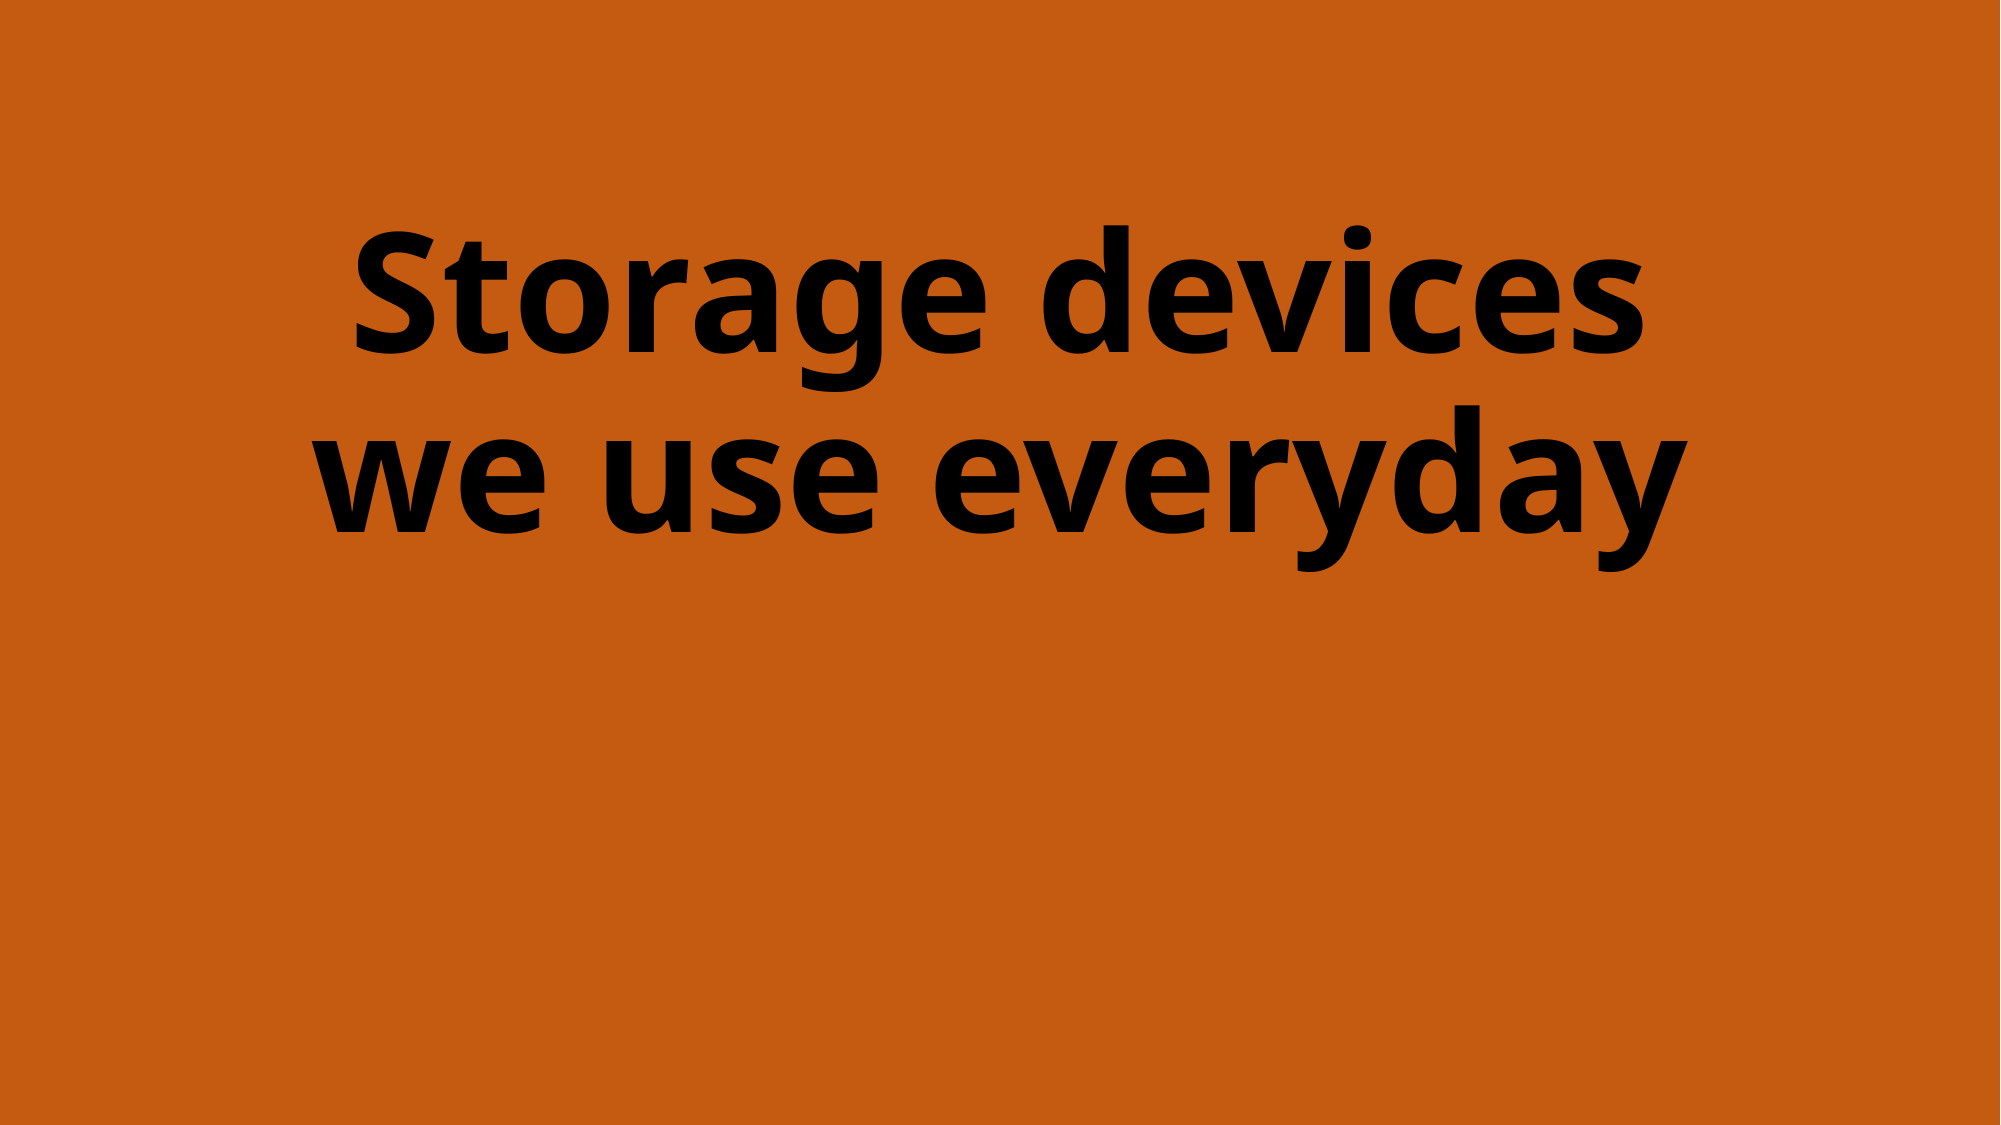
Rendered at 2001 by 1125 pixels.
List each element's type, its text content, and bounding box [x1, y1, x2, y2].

title Storage devices we use everyday [249, 184, 1750, 576]
